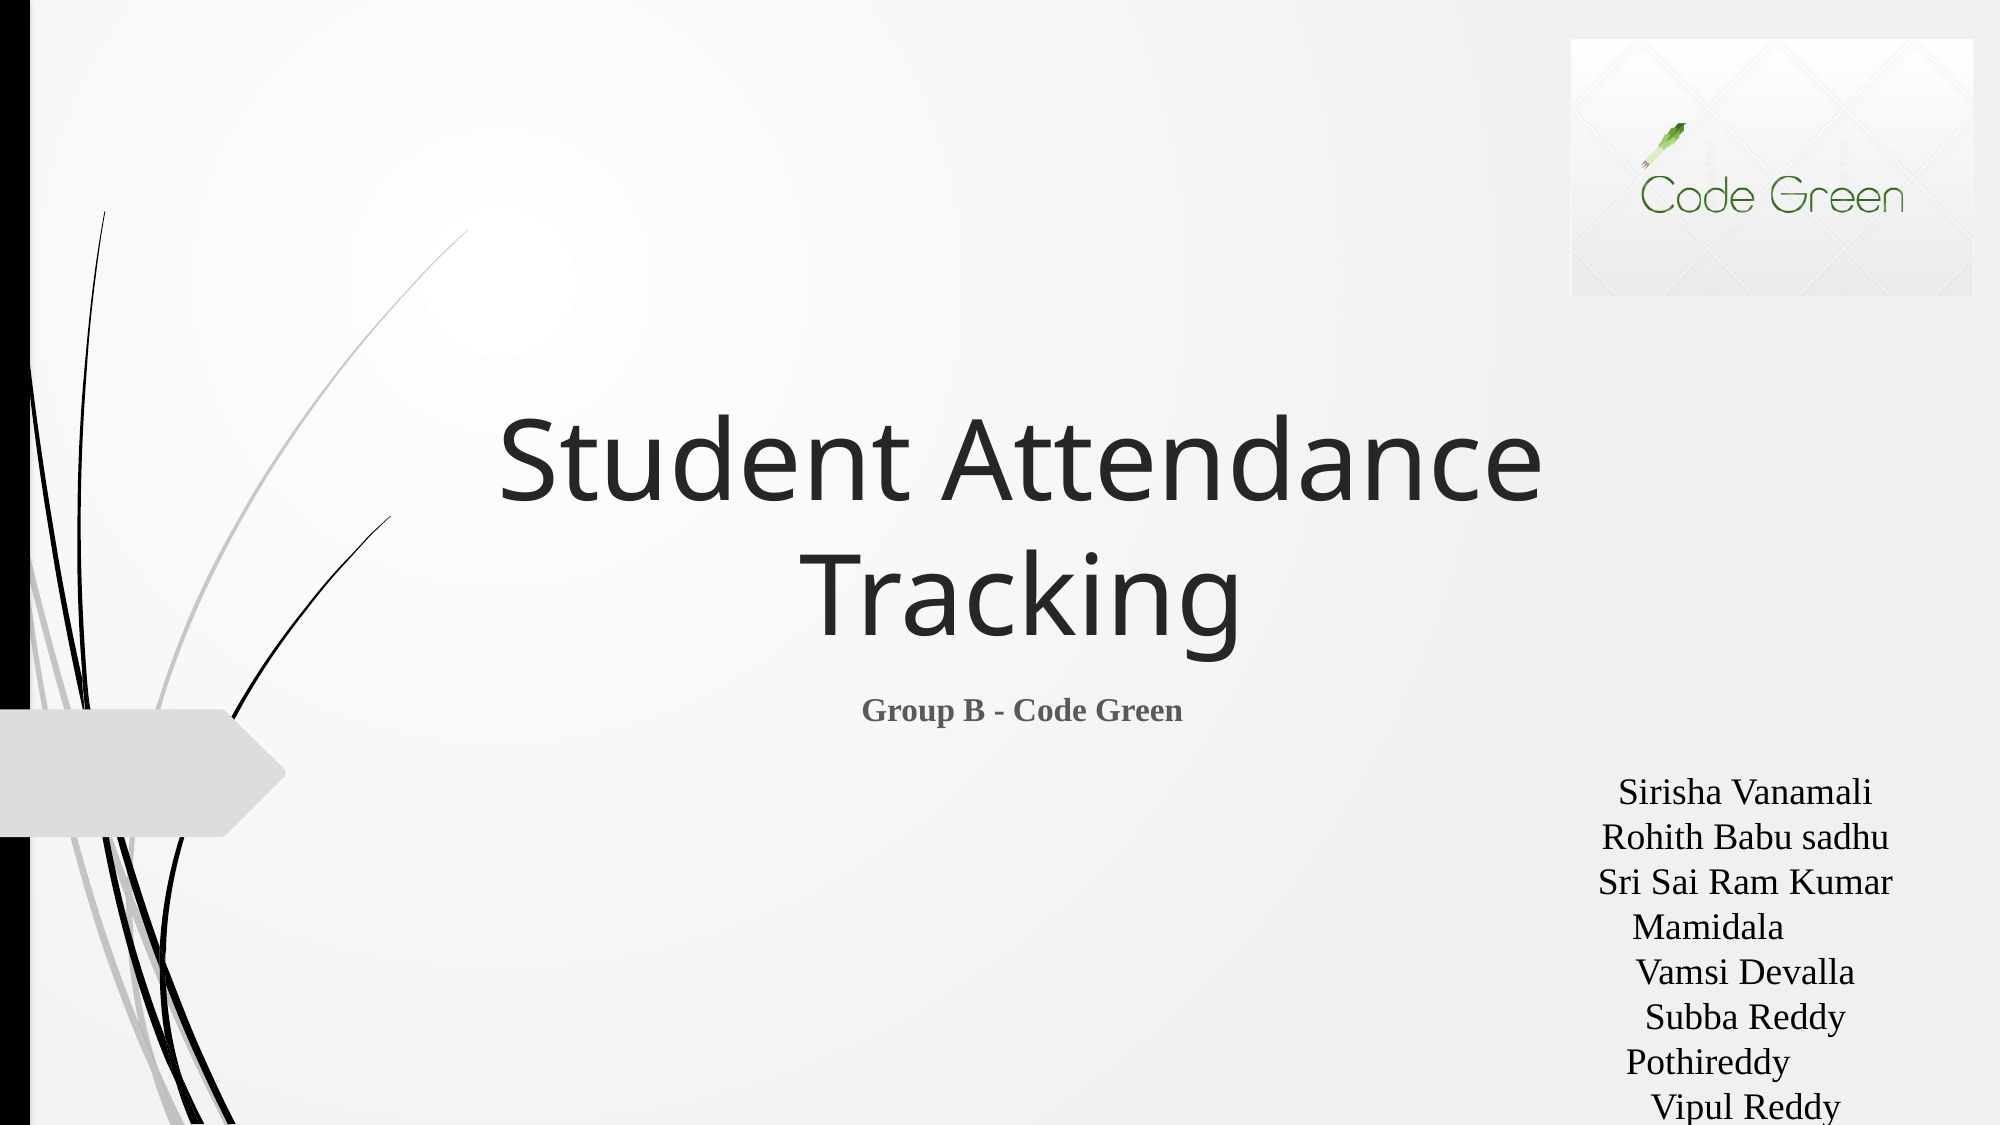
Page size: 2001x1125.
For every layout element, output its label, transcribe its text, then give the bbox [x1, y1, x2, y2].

picture [1570, 39, 1974, 296]
text_box Student Attendance Tracking [420, 295, 1625, 674]
text_box Group B - Code Green [474, 673, 1571, 812]
text_box Sirisha Vanamali Rohith Babu sadhu Sri Sai Ram Kumar Mamidala Vamsi Devalla Subba Reddy Pothireddy Vipul Reddy Madadi Shankar Rao Vallapurapu [827, 759, 1915, 1125]
